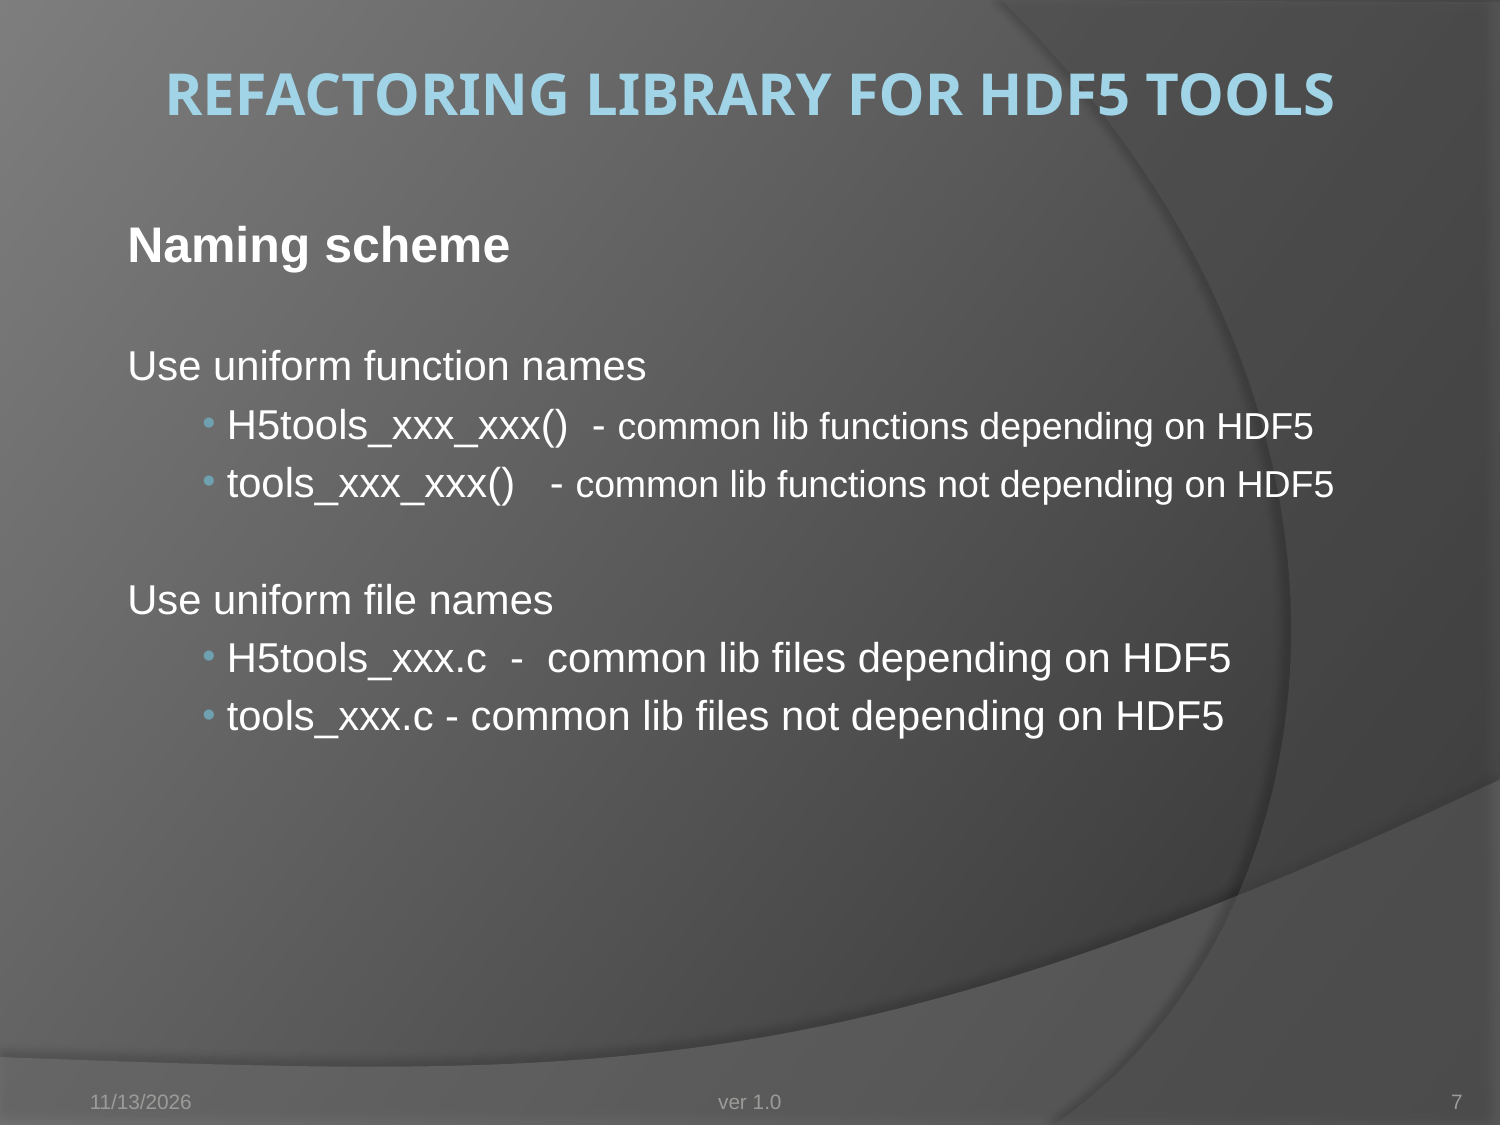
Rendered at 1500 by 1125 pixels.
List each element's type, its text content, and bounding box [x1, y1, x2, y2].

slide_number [75, 1053, 425, 1114]
subtitle Naming scheme Use uniform function names H5tools_xxx_xxx() - common lib functions depending on HDF5 tools_xxx_xxx() - common lib functions not depending on HDF5 Use uniform file names H5tools_xxx.c - common lib files depending on HDF5 tools_xxx.c - common lib files not depending on HDF5 [112, 212, 1388, 950]
title Refactoring Library for HDF5 Tools [112, 50, 1388, 150]
footer ver 1.0 [512, 1053, 988, 1114]
slide_number 7 [1337, 1053, 1463, 1114]
